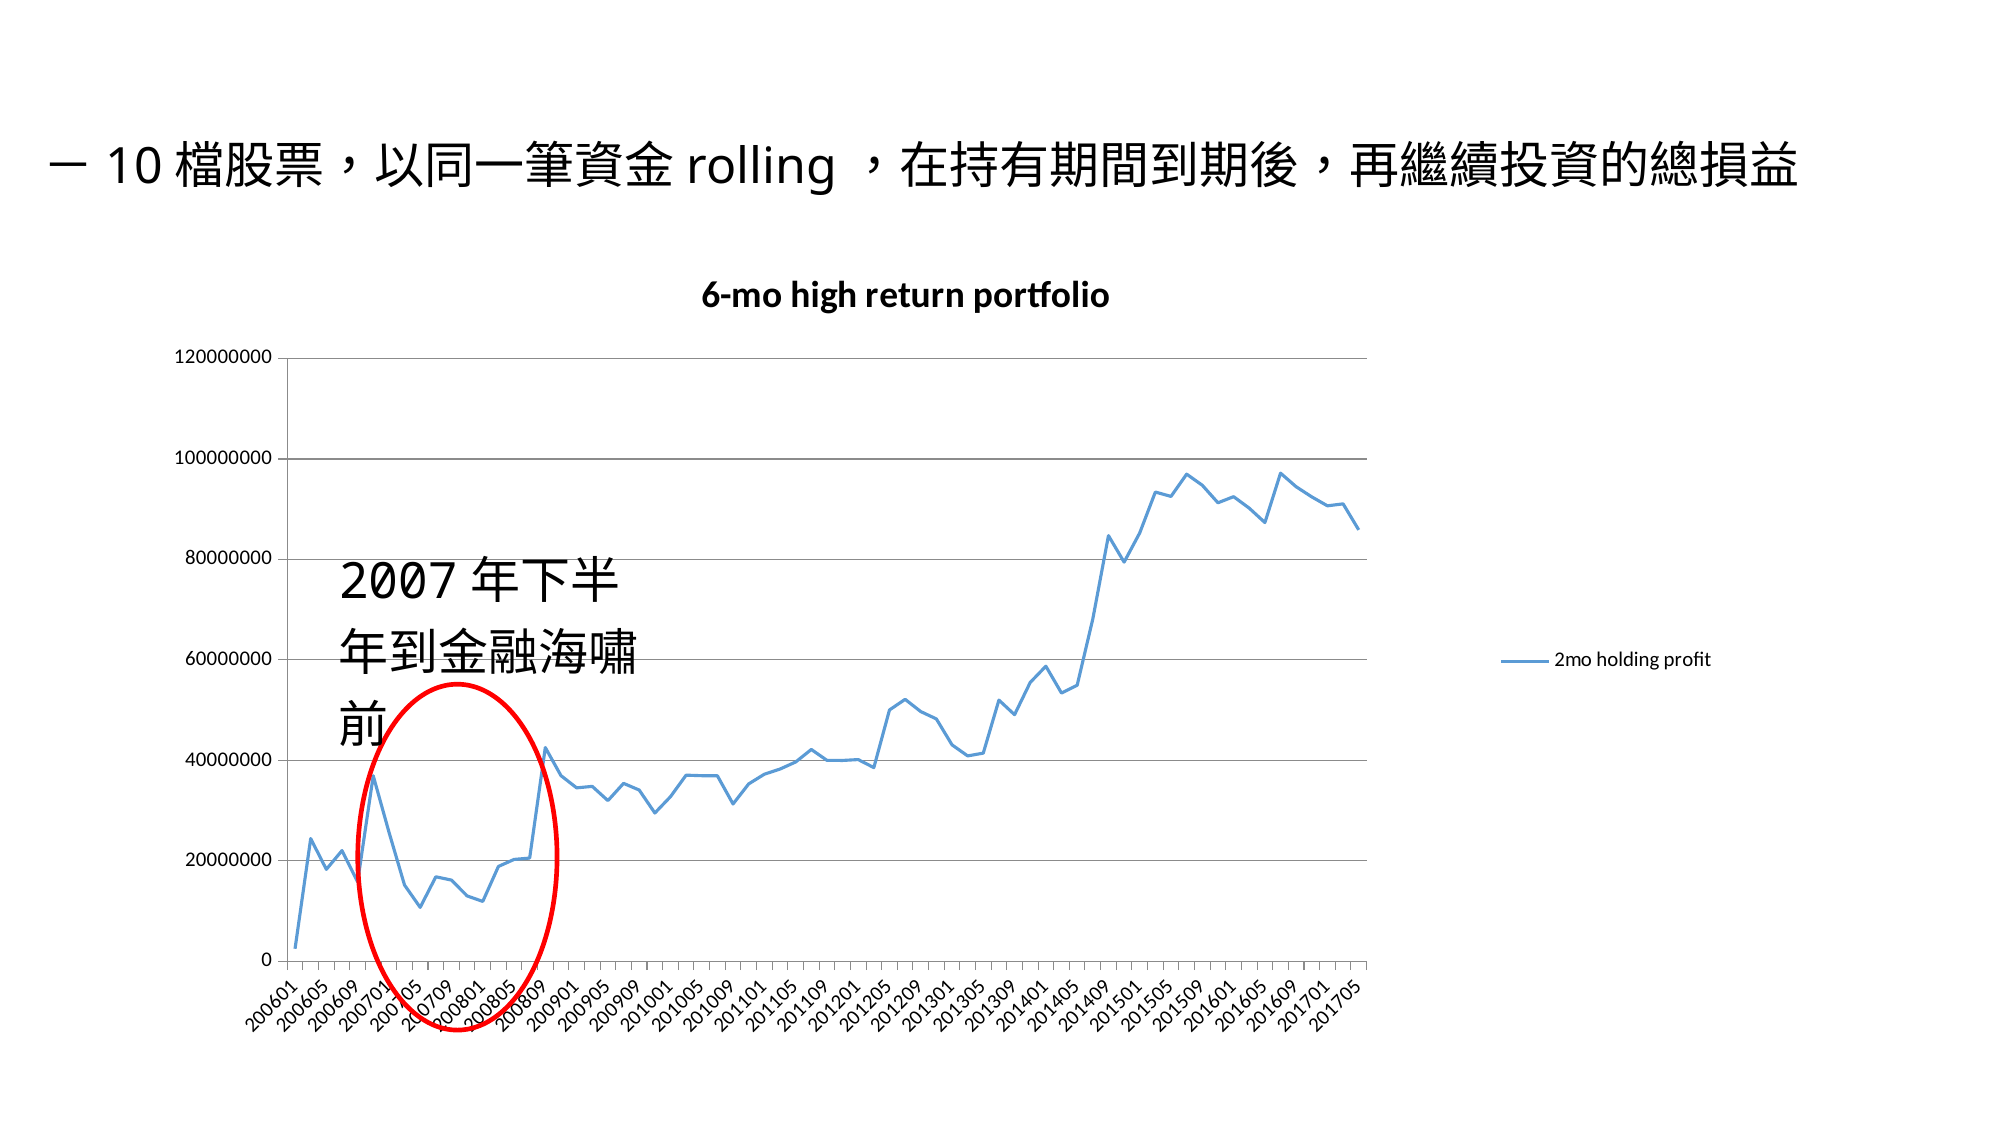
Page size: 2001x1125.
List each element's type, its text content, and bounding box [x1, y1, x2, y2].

chart [82, 243, 1731, 1079]
title －10檔股票，以同一筆資金rolling，在持有期間到期後，再繼續投資的總損益 [28, 58, 2000, 277]
